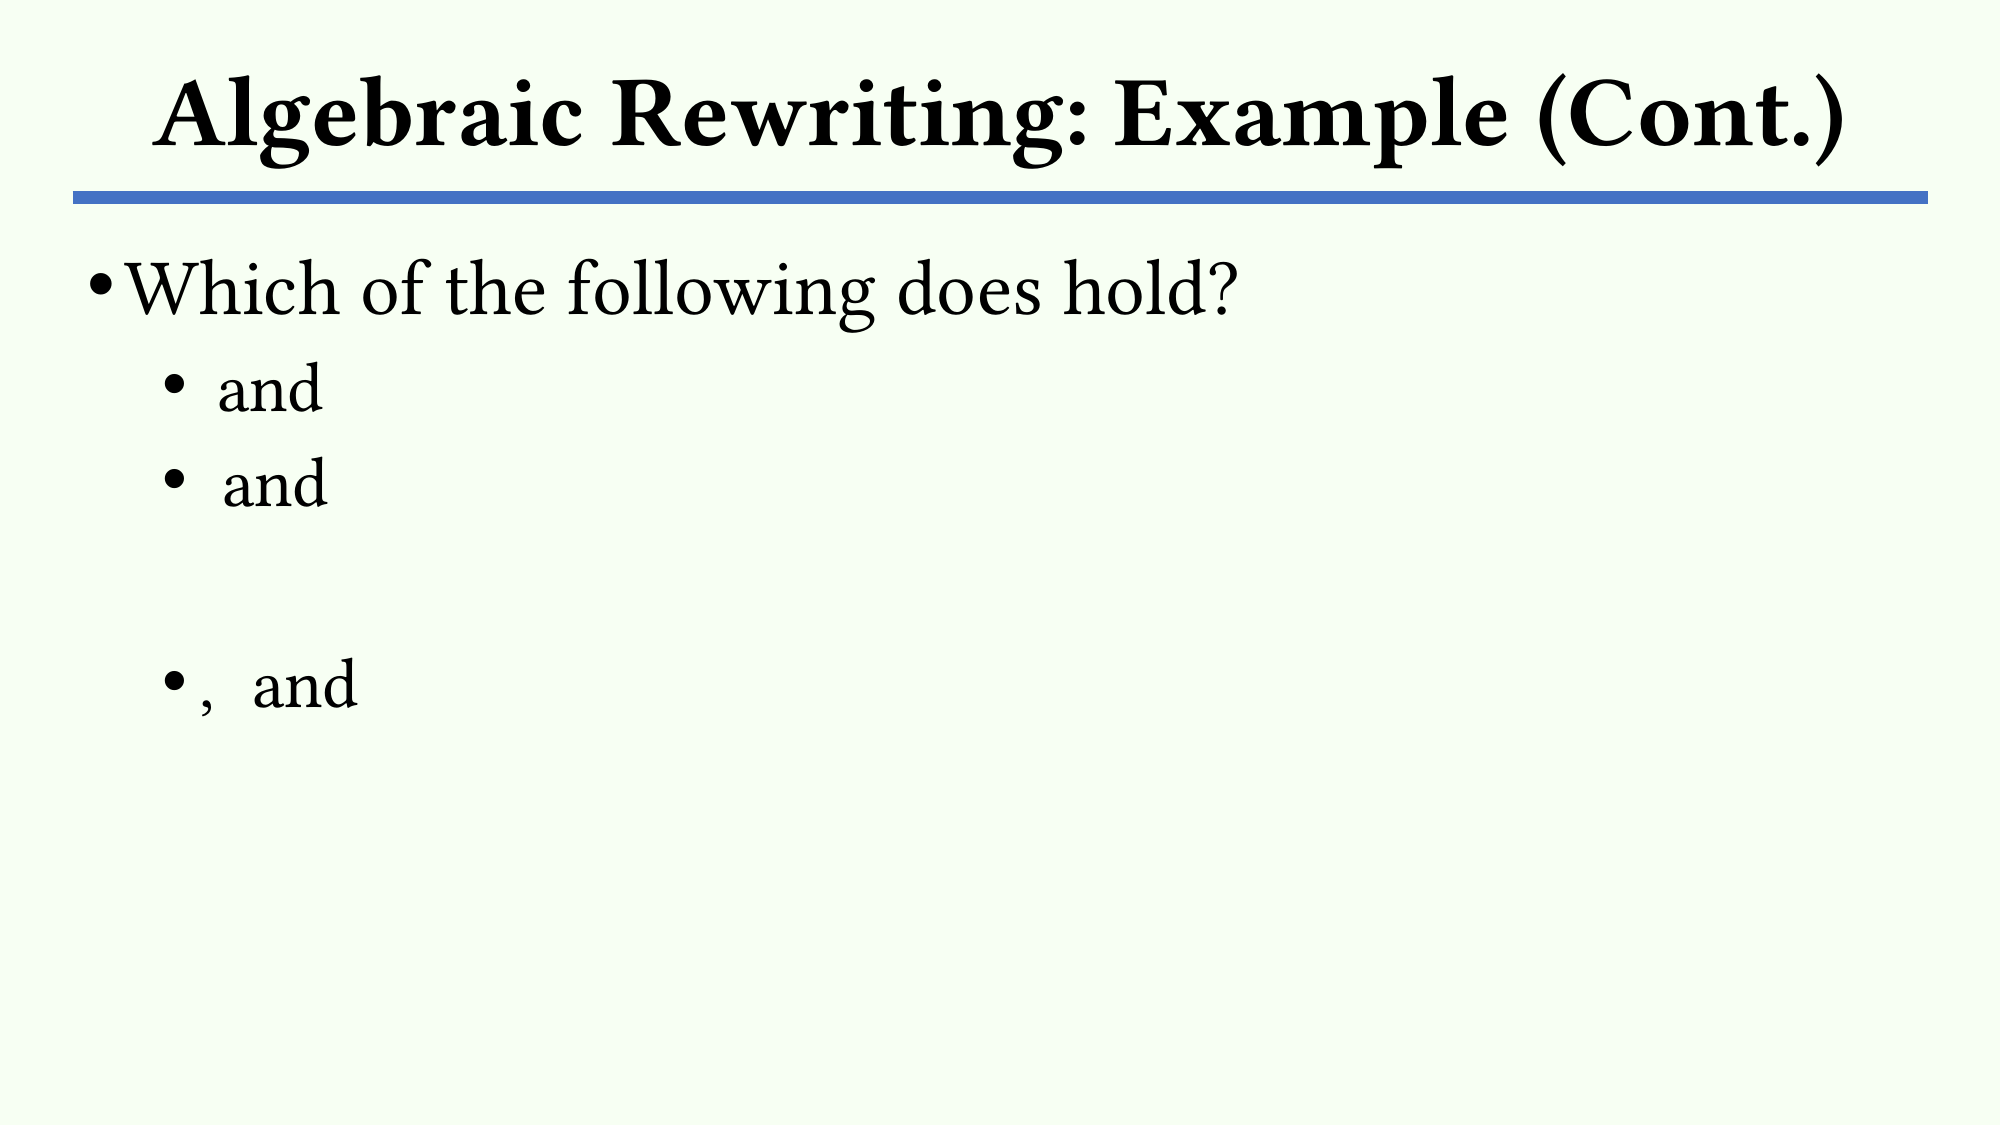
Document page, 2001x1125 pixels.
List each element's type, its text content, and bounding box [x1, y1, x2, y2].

title Algebraic Rewriting: Example (Cont.) [72, 35, 1928, 191]
